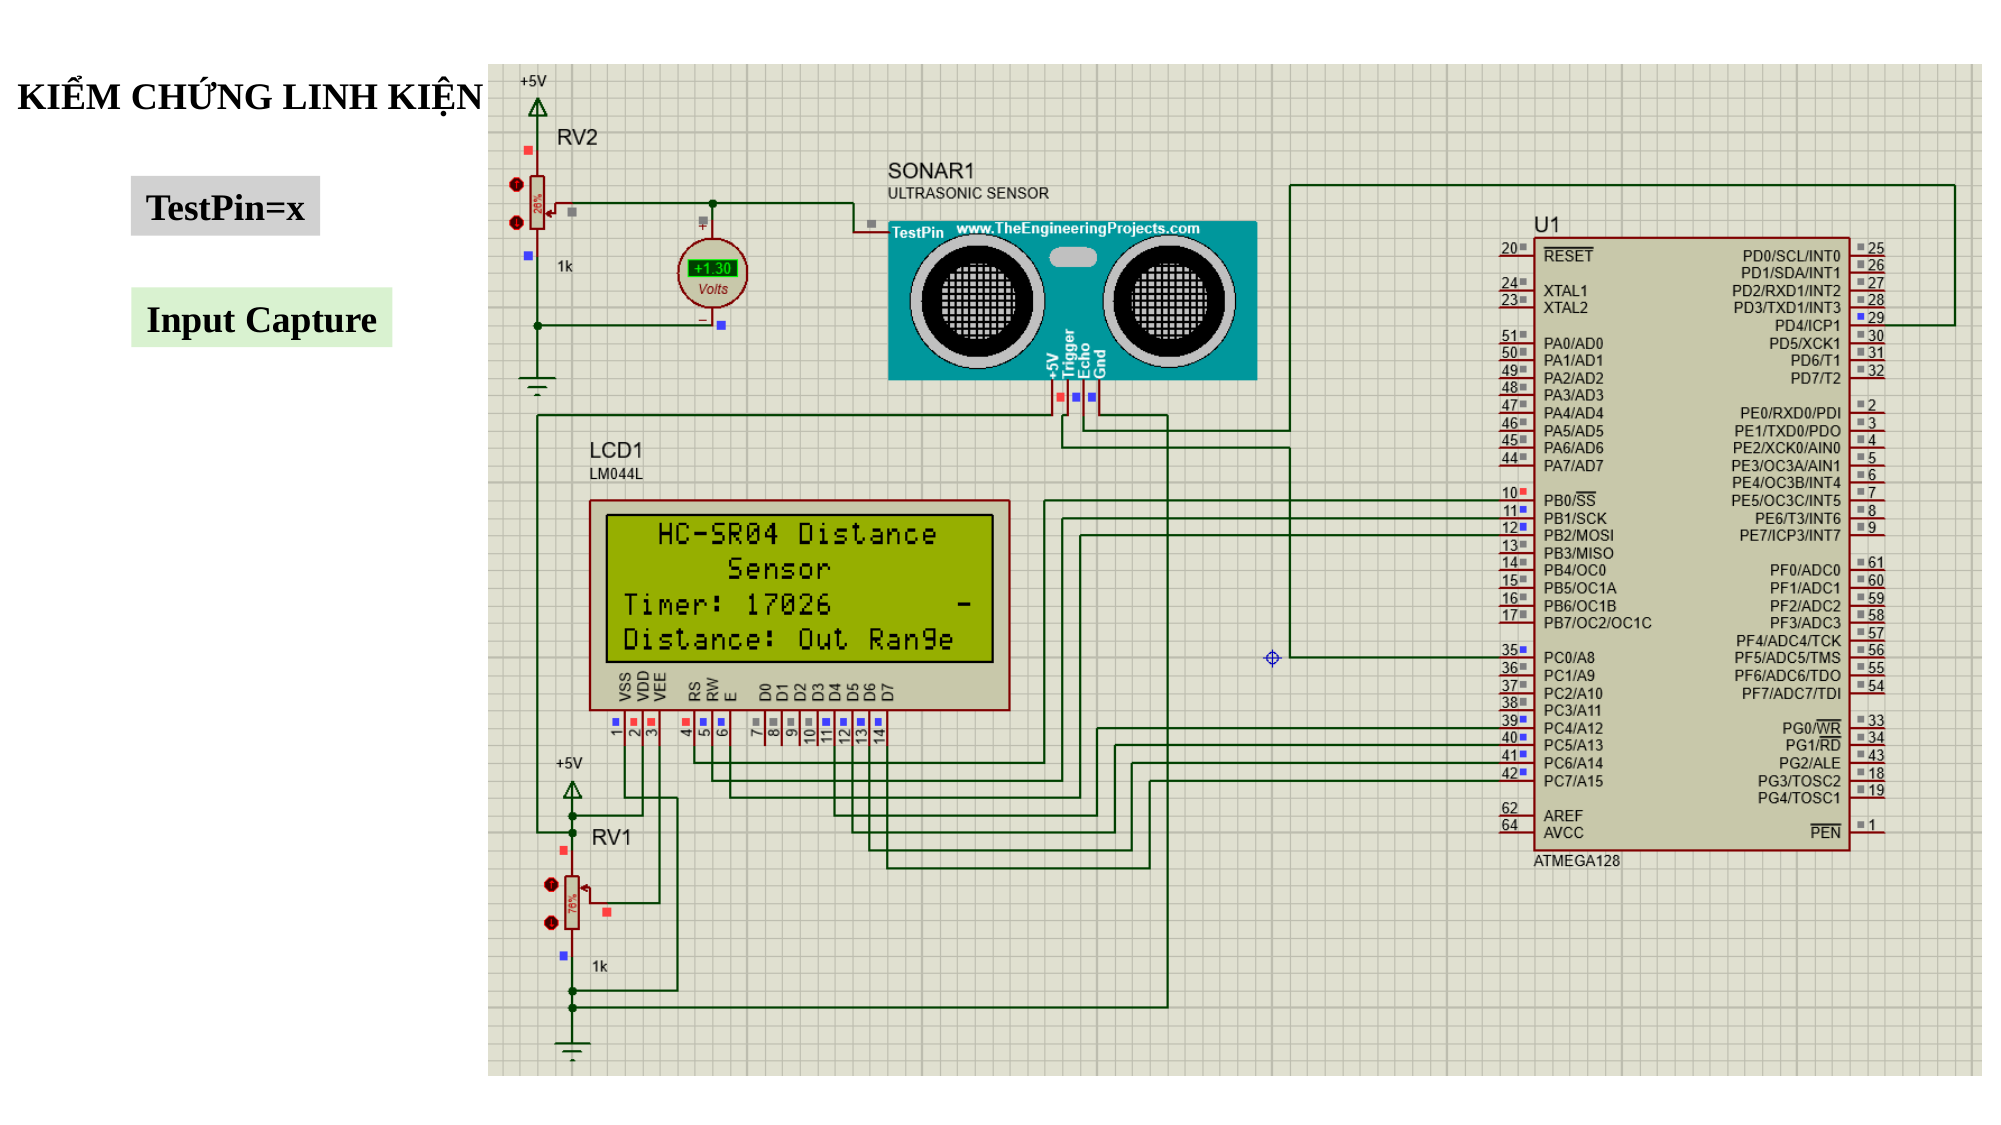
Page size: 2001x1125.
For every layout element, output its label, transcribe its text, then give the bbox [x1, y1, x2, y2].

text_box KIỂM CHỨNG LINH KIỆN [2, 64, 487, 125]
text_box Input Capture [131, 287, 393, 348]
picture [487, 63, 1983, 1077]
text_box TestPin=x [130, 175, 321, 236]
